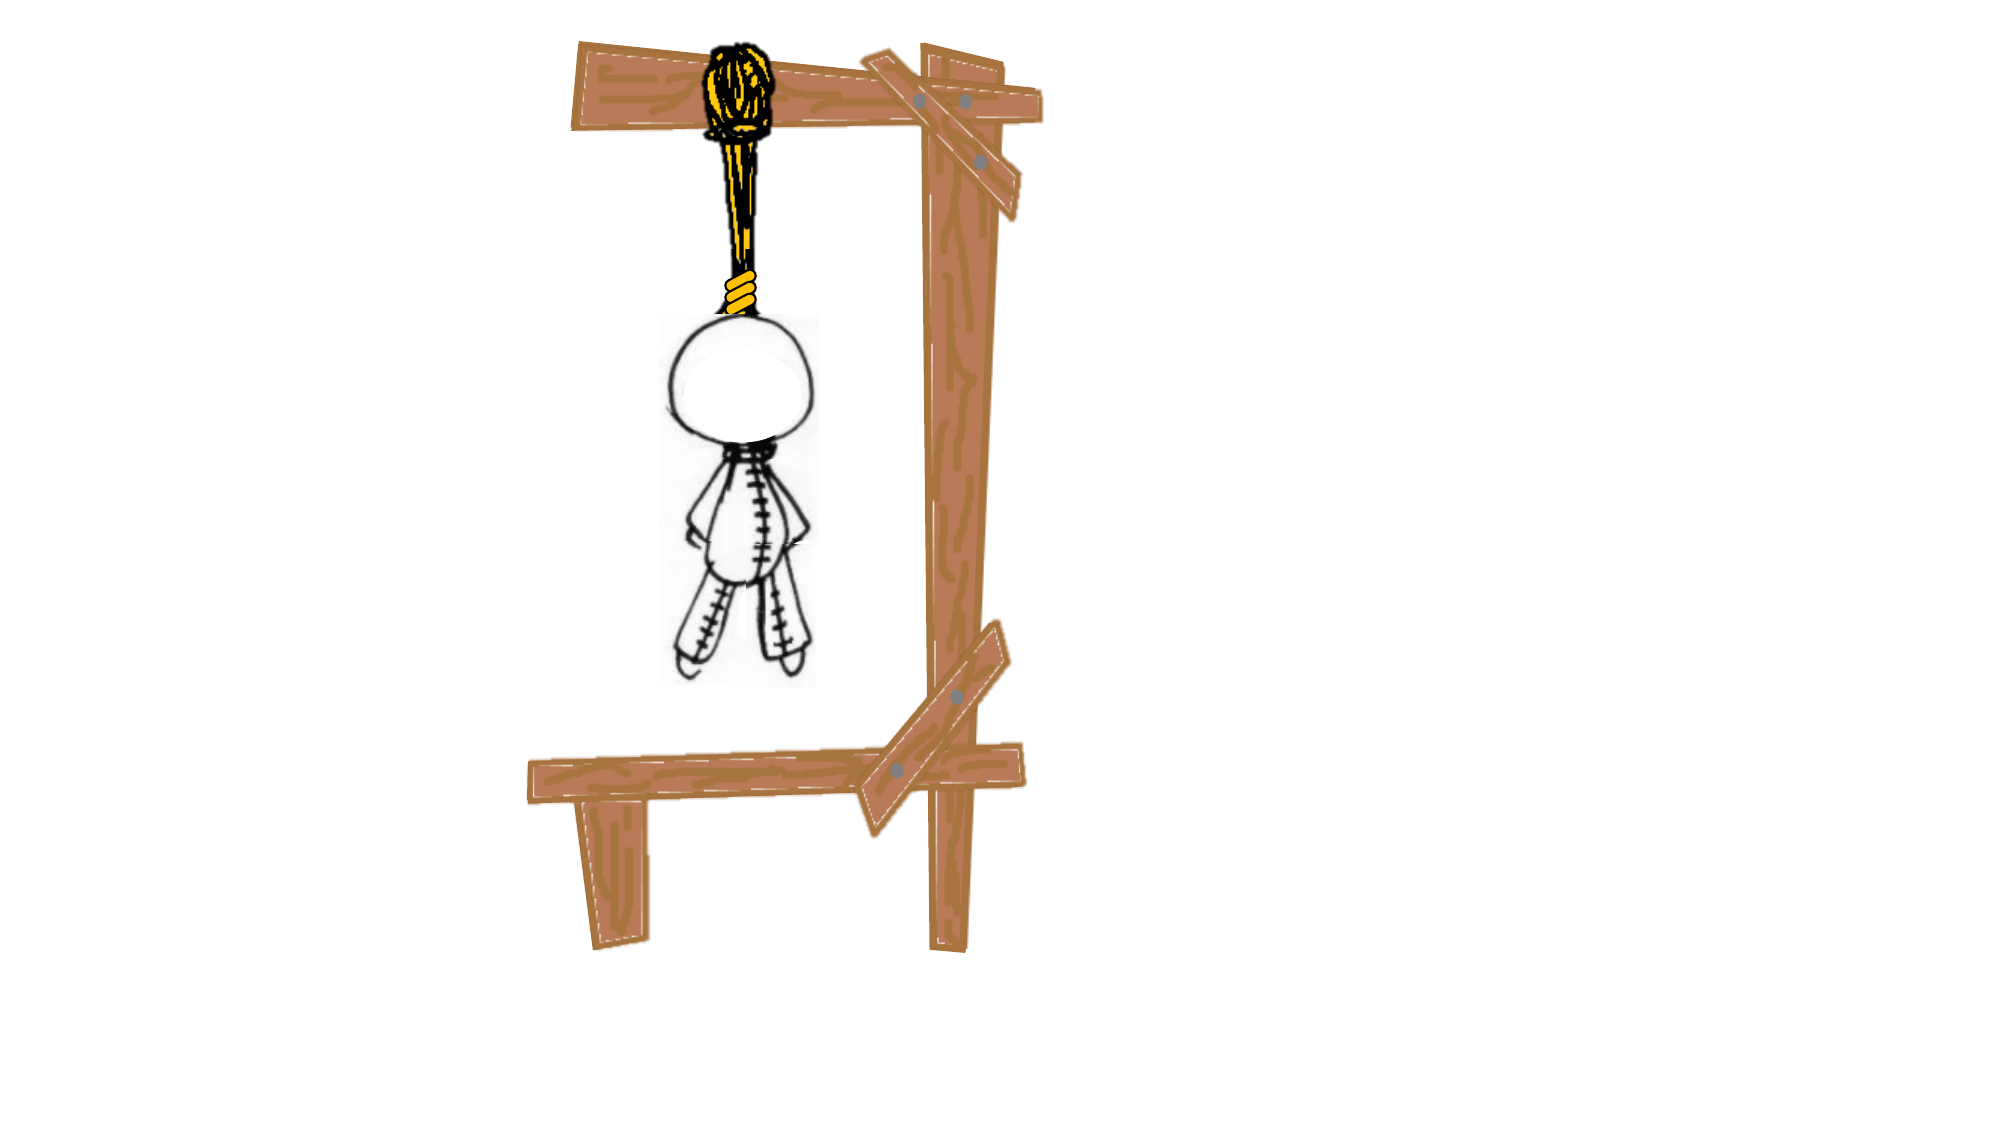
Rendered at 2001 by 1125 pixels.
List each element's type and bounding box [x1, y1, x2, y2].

text_box [738, 459, 829, 648]
picture [659, 541, 816, 689]
text_box [658, 459, 738, 607]
text_box [659, 314, 820, 459]
text_box [515, 33, 1049, 971]
